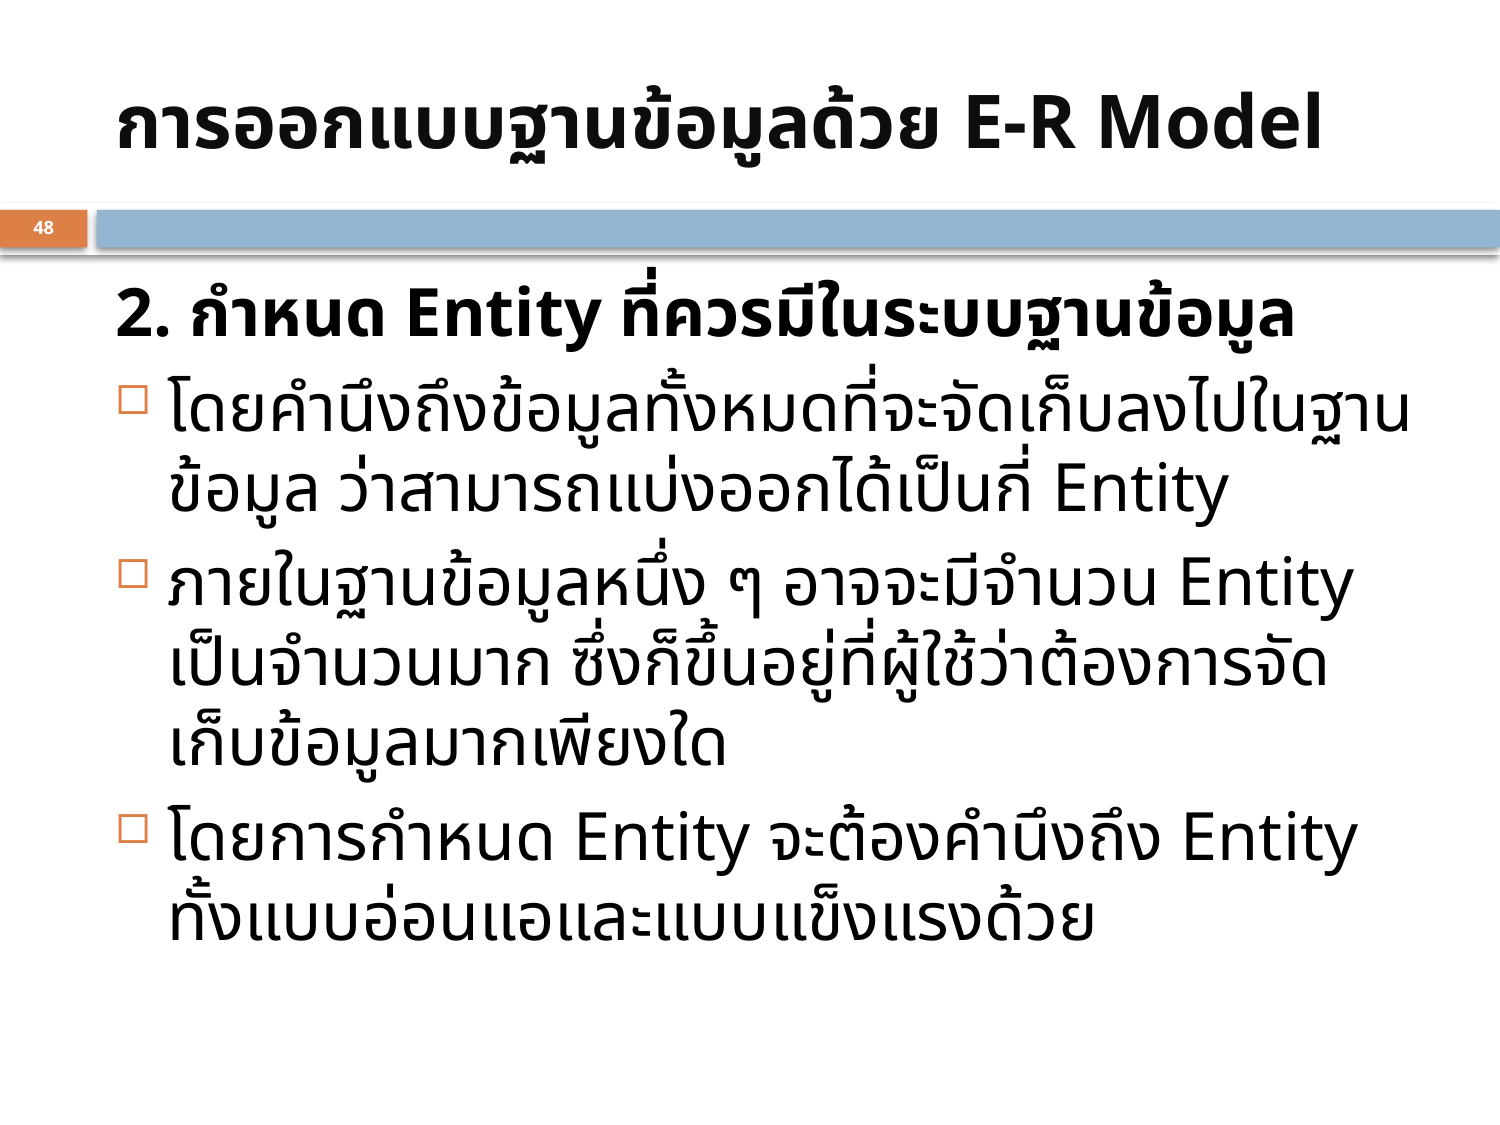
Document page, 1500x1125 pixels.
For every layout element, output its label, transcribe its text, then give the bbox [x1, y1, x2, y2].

slide_number 48 [0, 208, 88, 249]
list 2. กำหนด Entity ที่ควรมีในระบบฐานข้อมูล โดยคำนึงถึงข้อมูลทั้งหมดที่จะจัดเก็บลงไปในฐานข้อมูล ว่าสามารถแบ่งออกได้เป็นกี่ Entity ภายในฐานข้อมูลหนึ่ง ๆ อาจจะมีจำนวน Entity เป็นจำนวนมาก ซึ่งก็ขึ้นอยู่ที่ผู้ใช้ว่าต้องการจัดเก็บข้อมูลมากเพียงใด โดยการกำหนด Entity จะต้องคำนึงถึง Entity ทั้งแบบอ่อนแอและแบบแข็งแรงด้วย [100, 262, 1439, 1001]
title การออกแบบฐานข้อมูลด้วย E-R Model [100, 37, 1439, 201]
